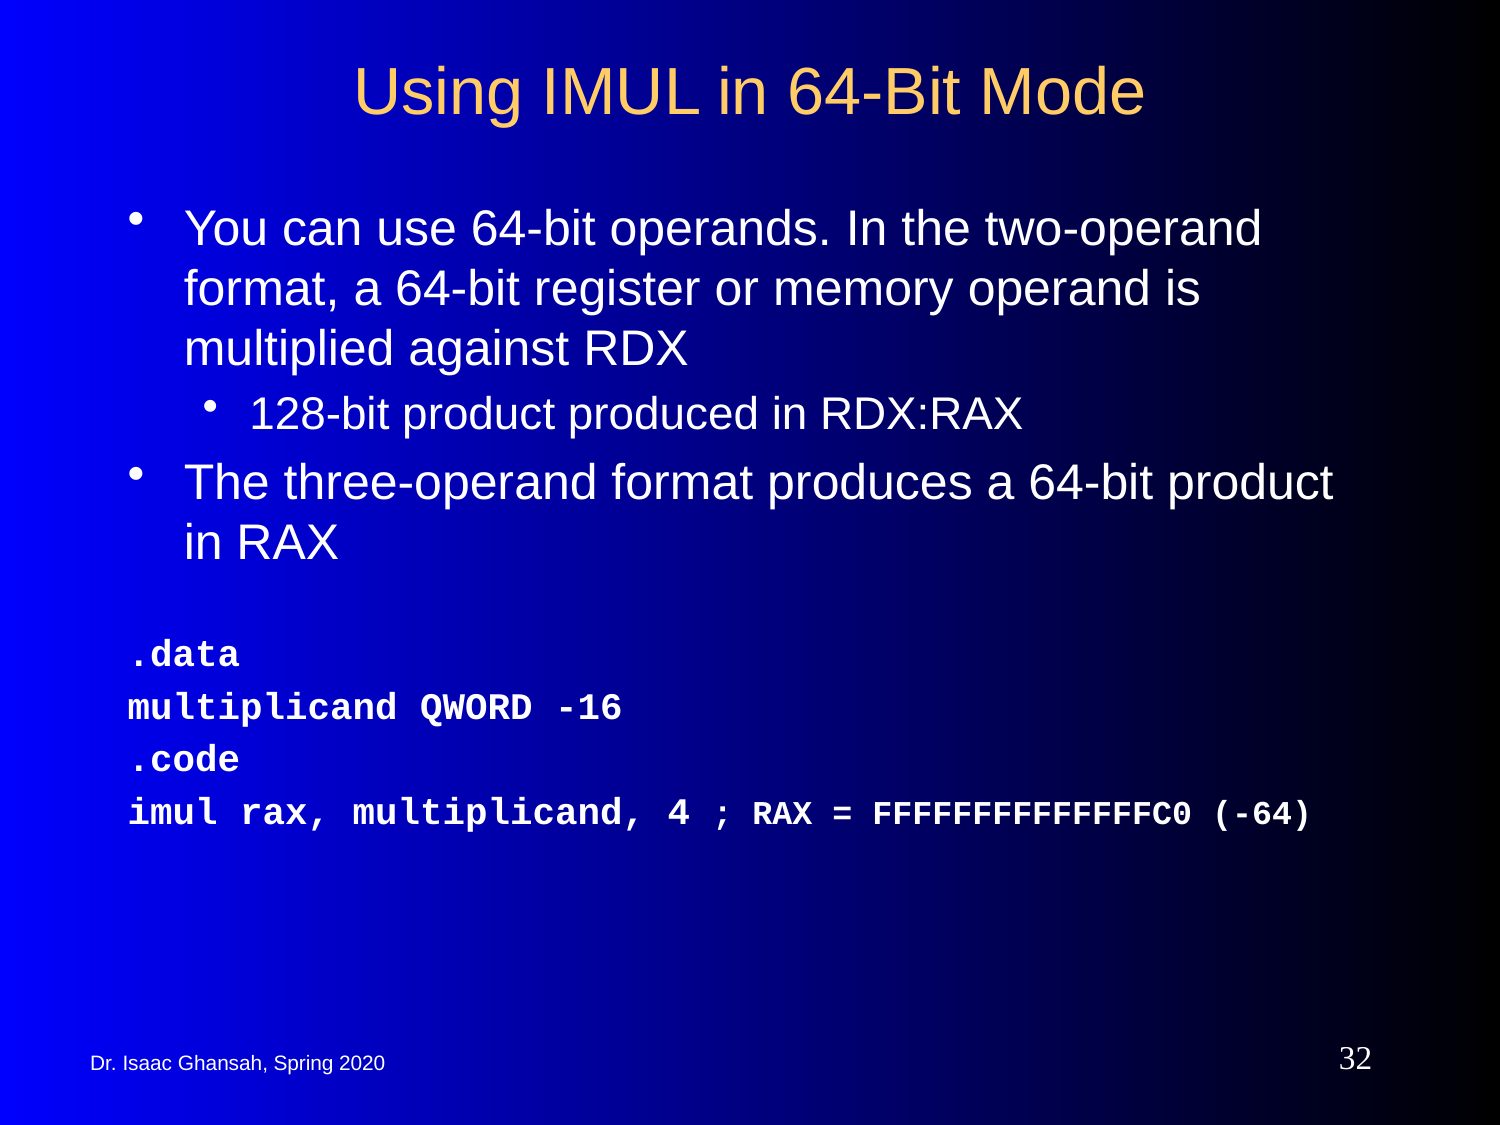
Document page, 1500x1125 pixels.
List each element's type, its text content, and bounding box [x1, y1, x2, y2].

title Using IMUL in 64-Bit Mode [112, 37, 1388, 138]
footer Dr. Isaac Ghansah, Spring 2020 [75, 1037, 800, 1088]
slide_number 32 [1224, 1025, 1388, 1088]
list You can use 64-bit operands. In the two-operand format, a 64-bit register or memory operand is multiplied against RDX 128-bit product produced in RDX:RAX The three-operand format produces a 64-bit product in RAX .data multiplicand QWORD -16 .code imul rax, multiplicand, 4 ; RAX = FFFFFFFFFFFFFFC0 (-64) [112, 187, 1388, 925]
